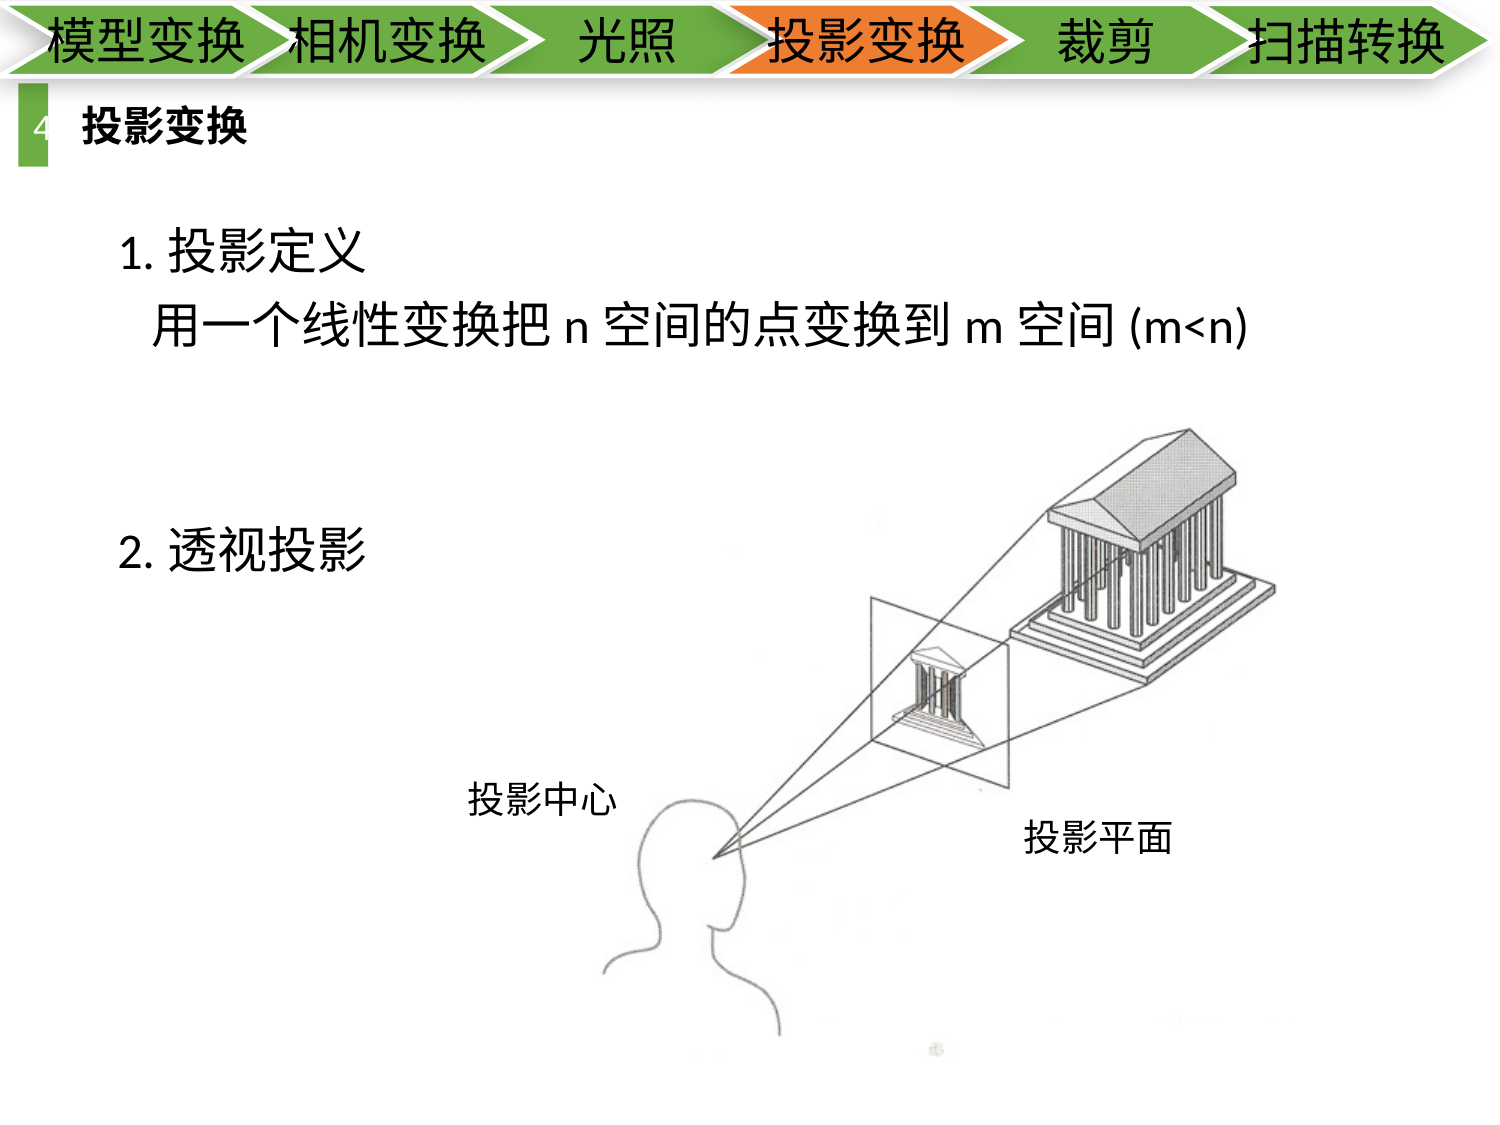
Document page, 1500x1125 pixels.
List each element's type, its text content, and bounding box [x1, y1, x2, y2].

text_box 裁剪 [959, 2, 1255, 78]
text_box 投影中心 [453, 769, 533, 829]
text_box 扫描转换 [1196, 2, 1495, 78]
picture [533, 401, 1294, 1057]
text_box 光照 [478, 2, 738, 77]
text_box 4 [17, 98, 49, 168]
text_box 模型变换 [0, 2, 297, 78]
list 1.投影定义 用一个线性变换把n空间的点变换到m空间(m<n) 2.透视投影 [102, 218, 1397, 1030]
text_box 投影变换 [66, 96, 507, 157]
text_box 相机变换 [239, 2, 536, 77]
text_box 投影变换 [716, 2, 1016, 77]
